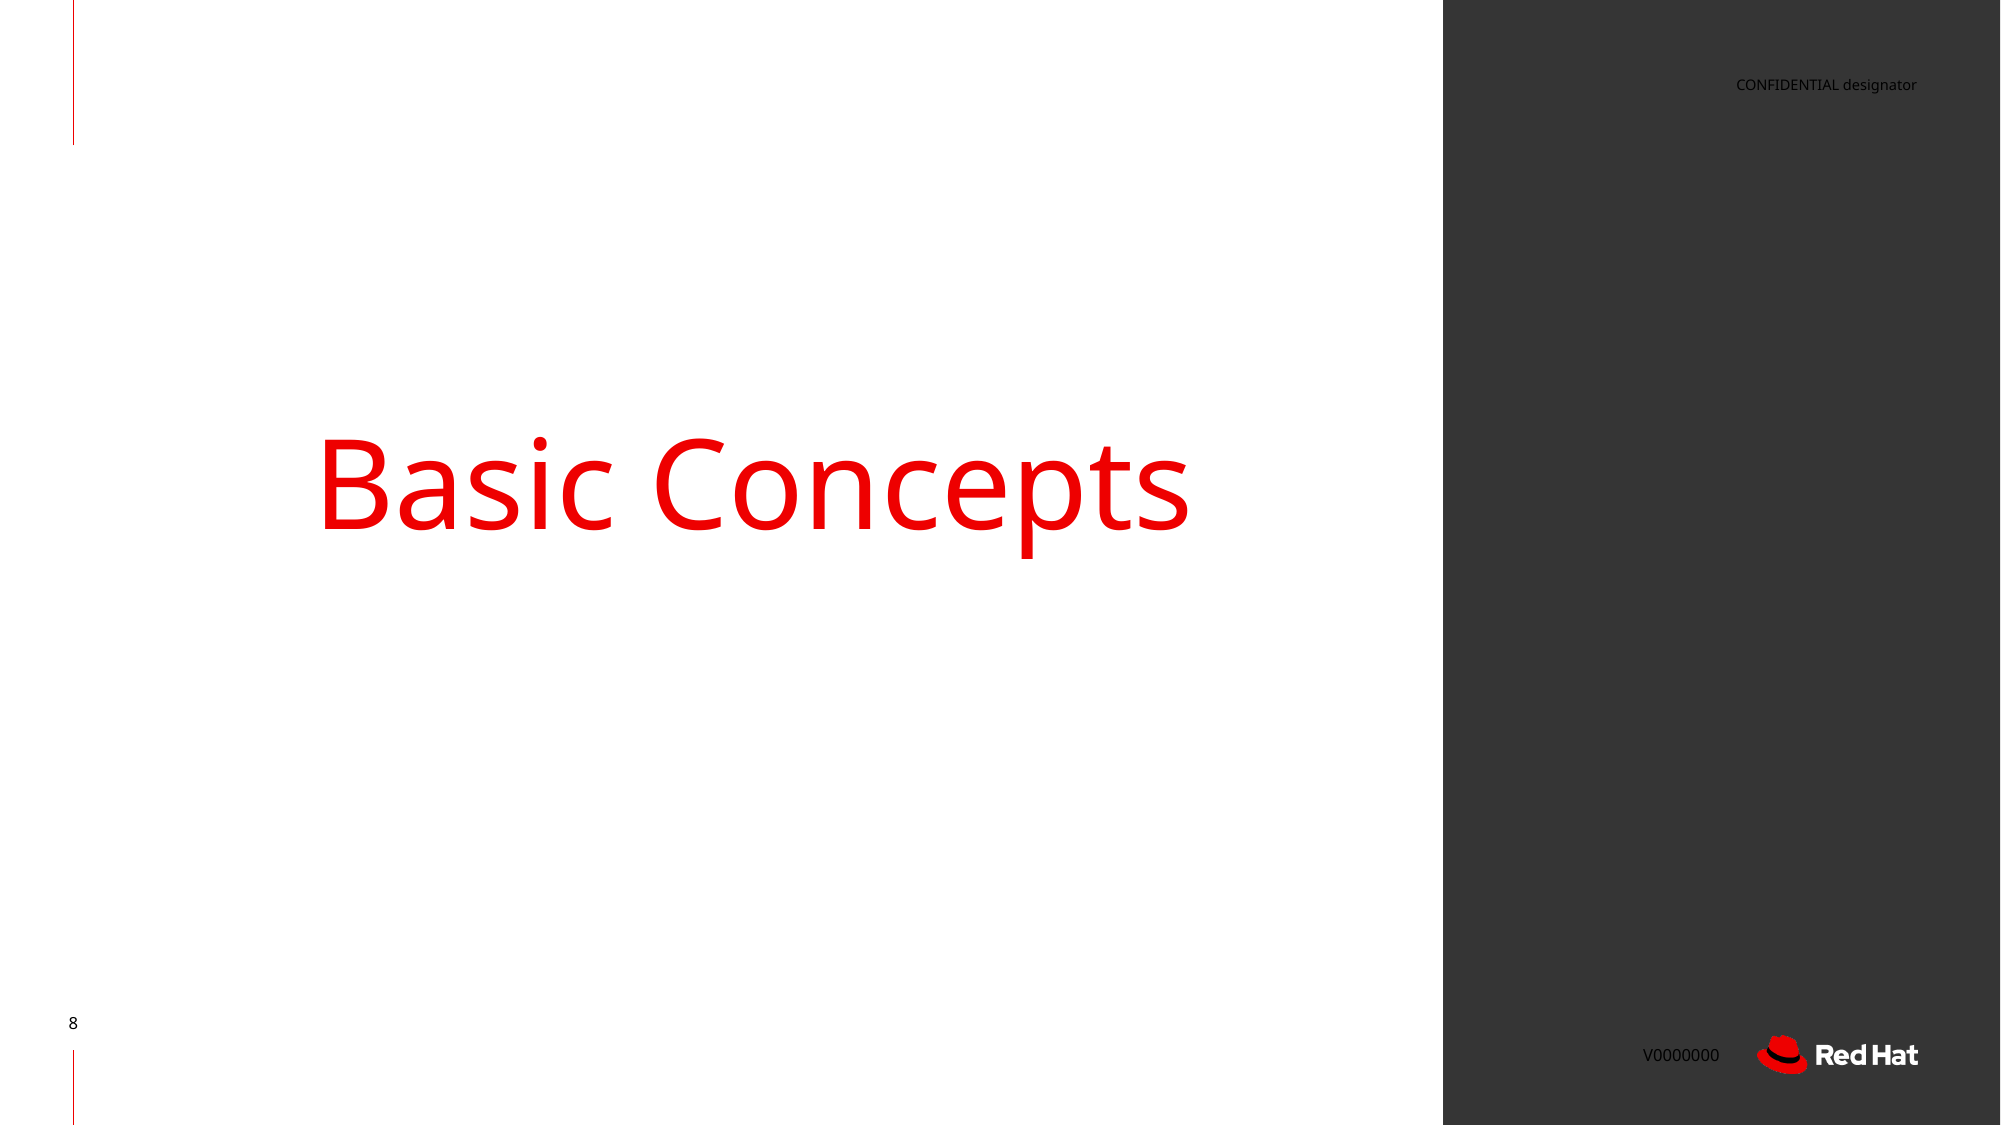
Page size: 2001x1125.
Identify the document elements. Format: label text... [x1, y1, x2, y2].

slide_number ‹#› [13, 1012, 134, 1036]
title Basic Concepts [241, 389, 1361, 736]
picture [0, 0, 2001, 1125]
